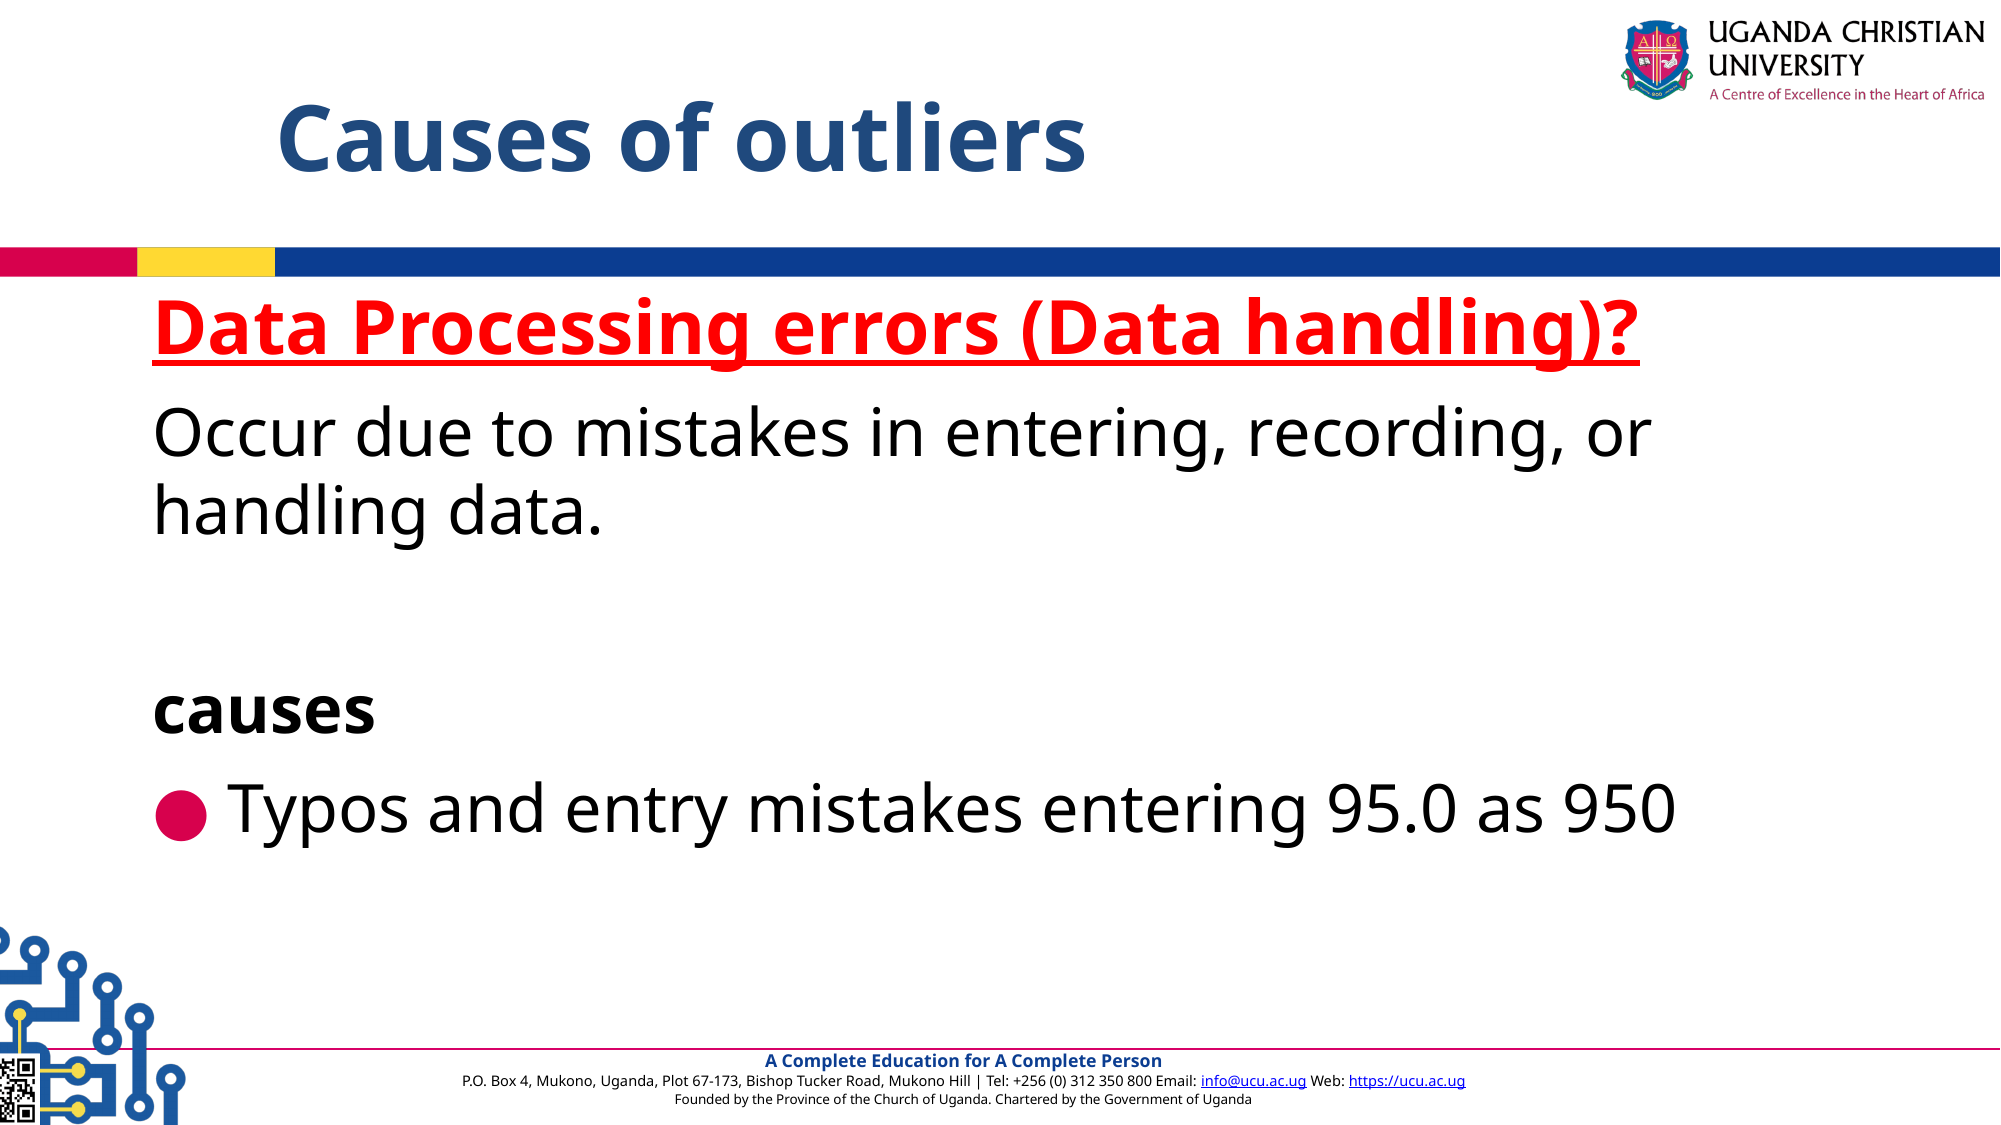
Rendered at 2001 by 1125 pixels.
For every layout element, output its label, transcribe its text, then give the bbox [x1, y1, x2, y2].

title Causes of outliers [137, 48, 1863, 236]
list Data Processing errors (Data handling)? Occur due to mistakes in entering, recording, or handling data. causes Typos and entry mistakes entering 95.0 as 950 [137, 276, 1863, 1014]
picture [1603, 0, 2000, 121]
picture [0, 887, 191, 1125]
